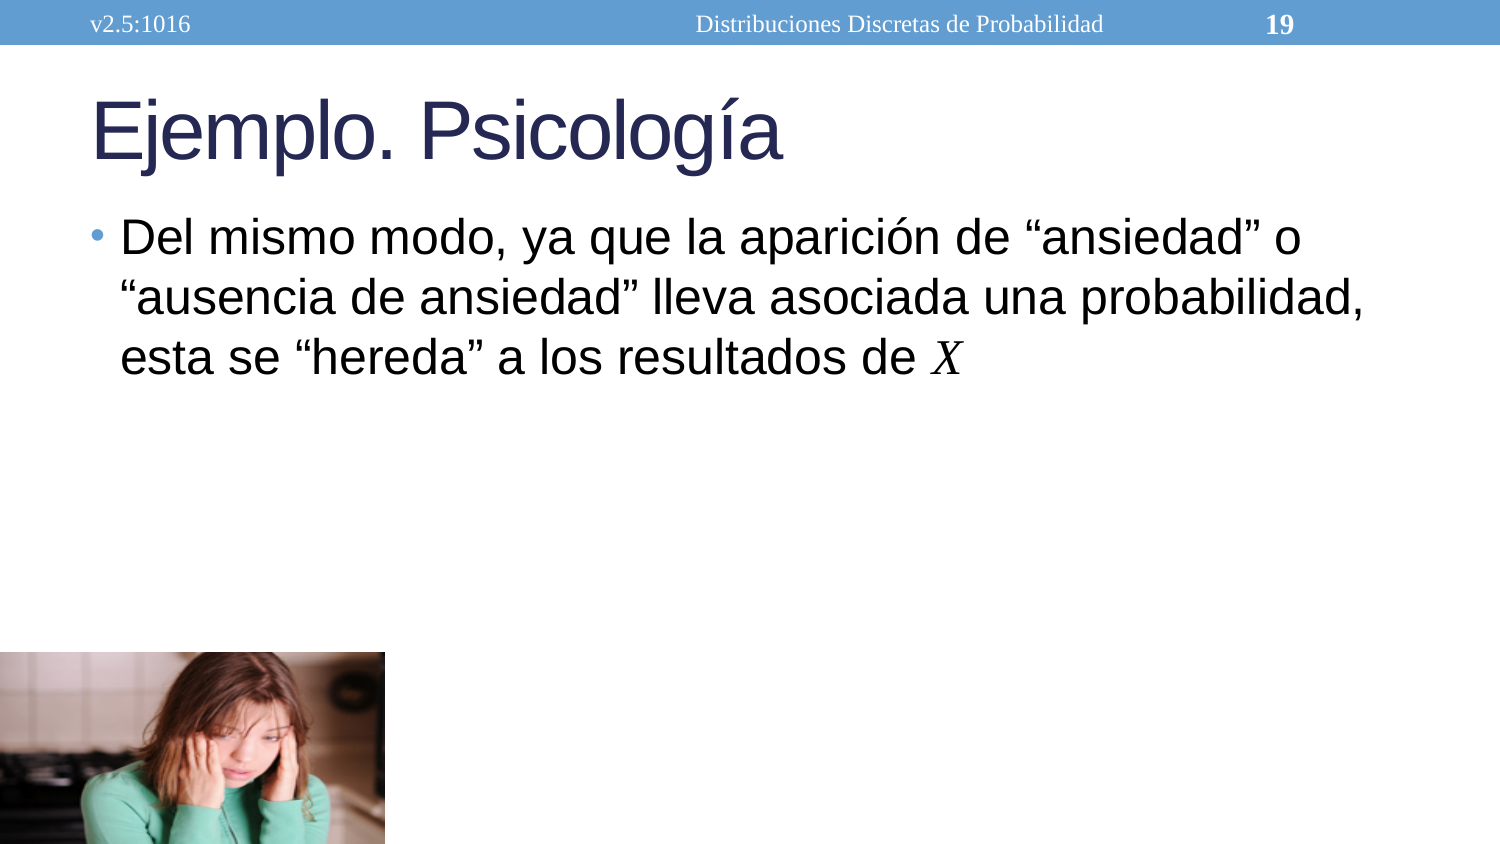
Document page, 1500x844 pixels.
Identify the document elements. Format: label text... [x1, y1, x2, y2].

slide_number v2.5:1016 [75, 2, 550, 43]
title Ejemplo. Psicología [75, 65, 1425, 188]
footer Distribuciones Discretas de Probabilidad [562, 2, 1238, 43]
slide_number 19 [1250, 2, 1425, 43]
picture [0, 652, 385, 844]
